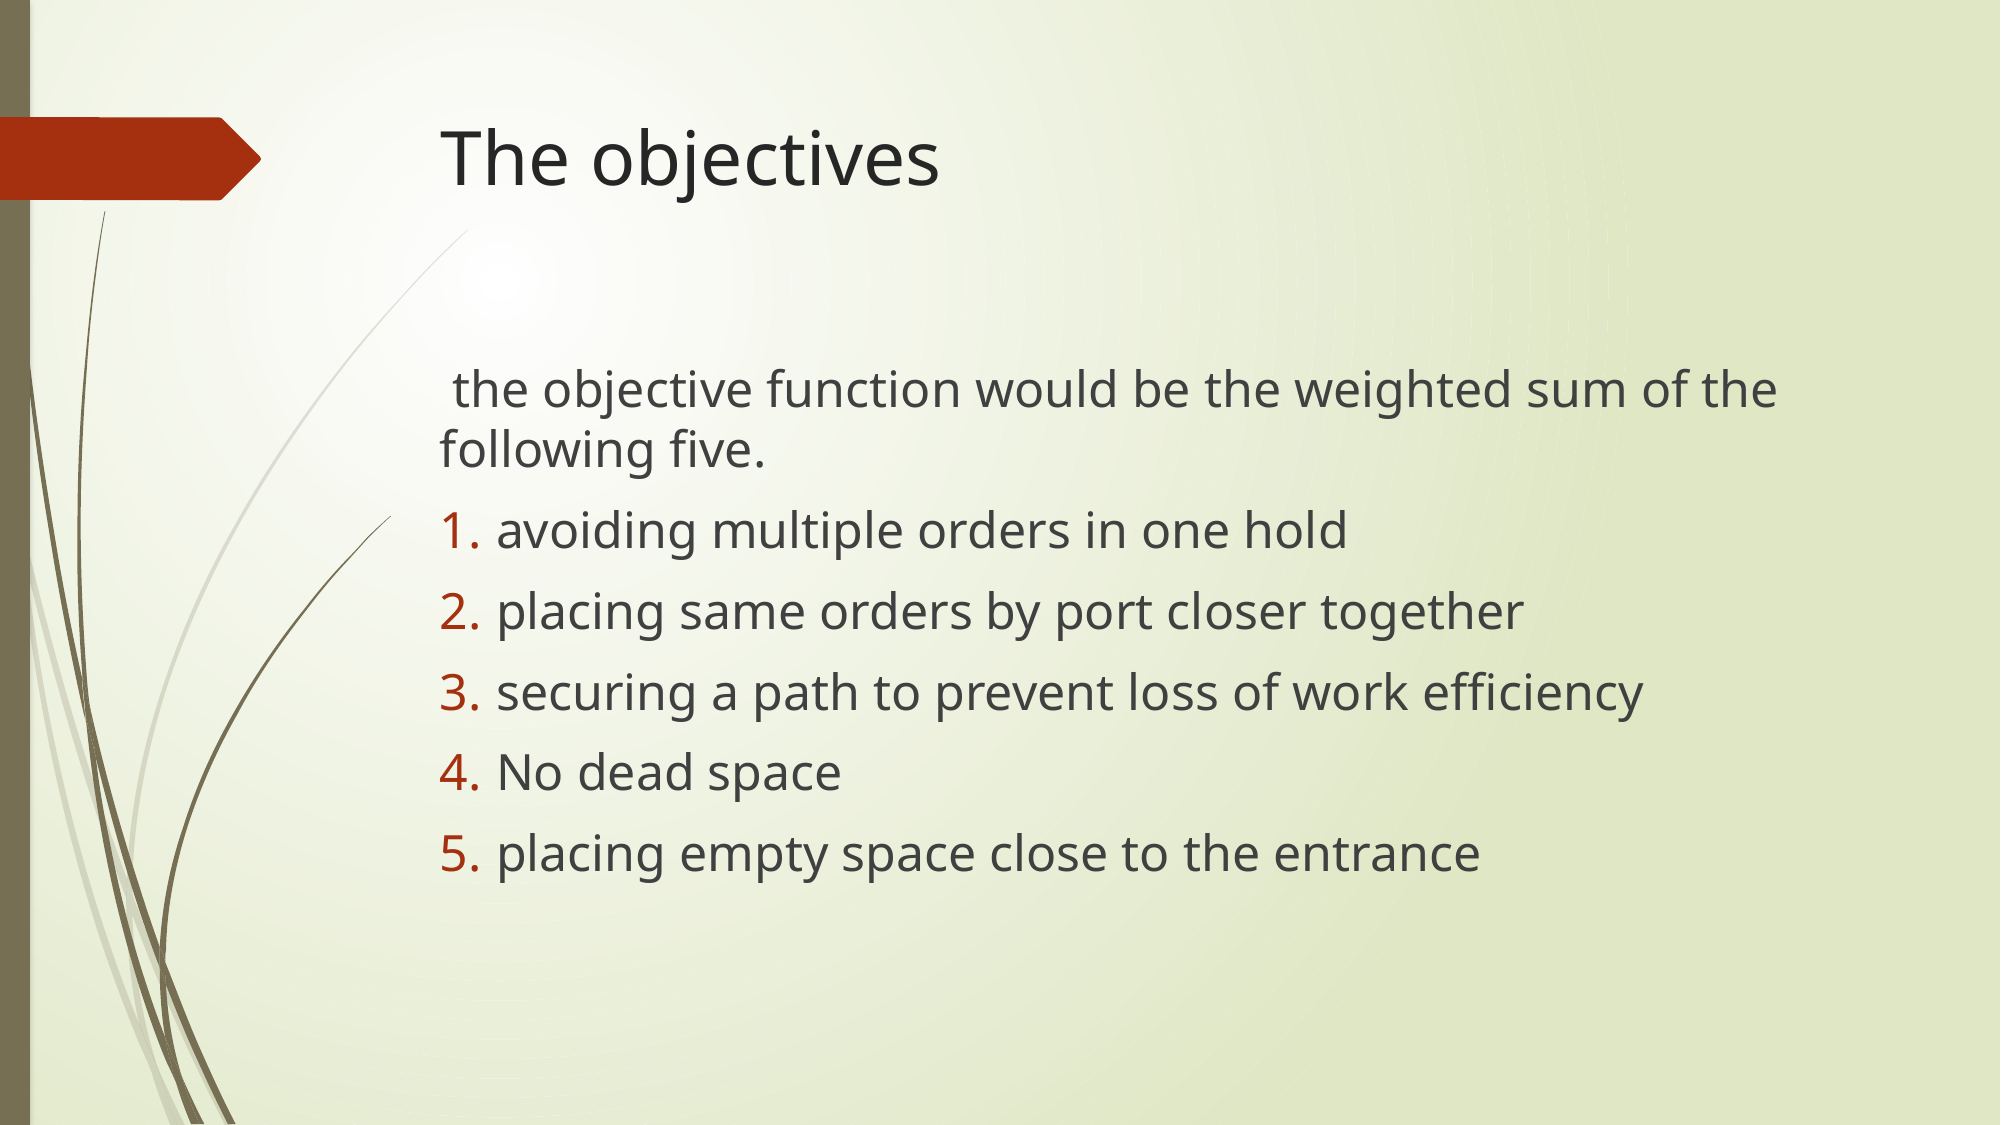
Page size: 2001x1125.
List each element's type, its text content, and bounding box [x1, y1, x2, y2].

title The objectives [425, 102, 1888, 313]
list the objective function would be the weighted sum of the following five. avoiding multiple orders in one hold placing same orders by port closer together securing a path to prevent loss of work efficiency No dead space placing empty space close to the entrance [424, 350, 1888, 970]
